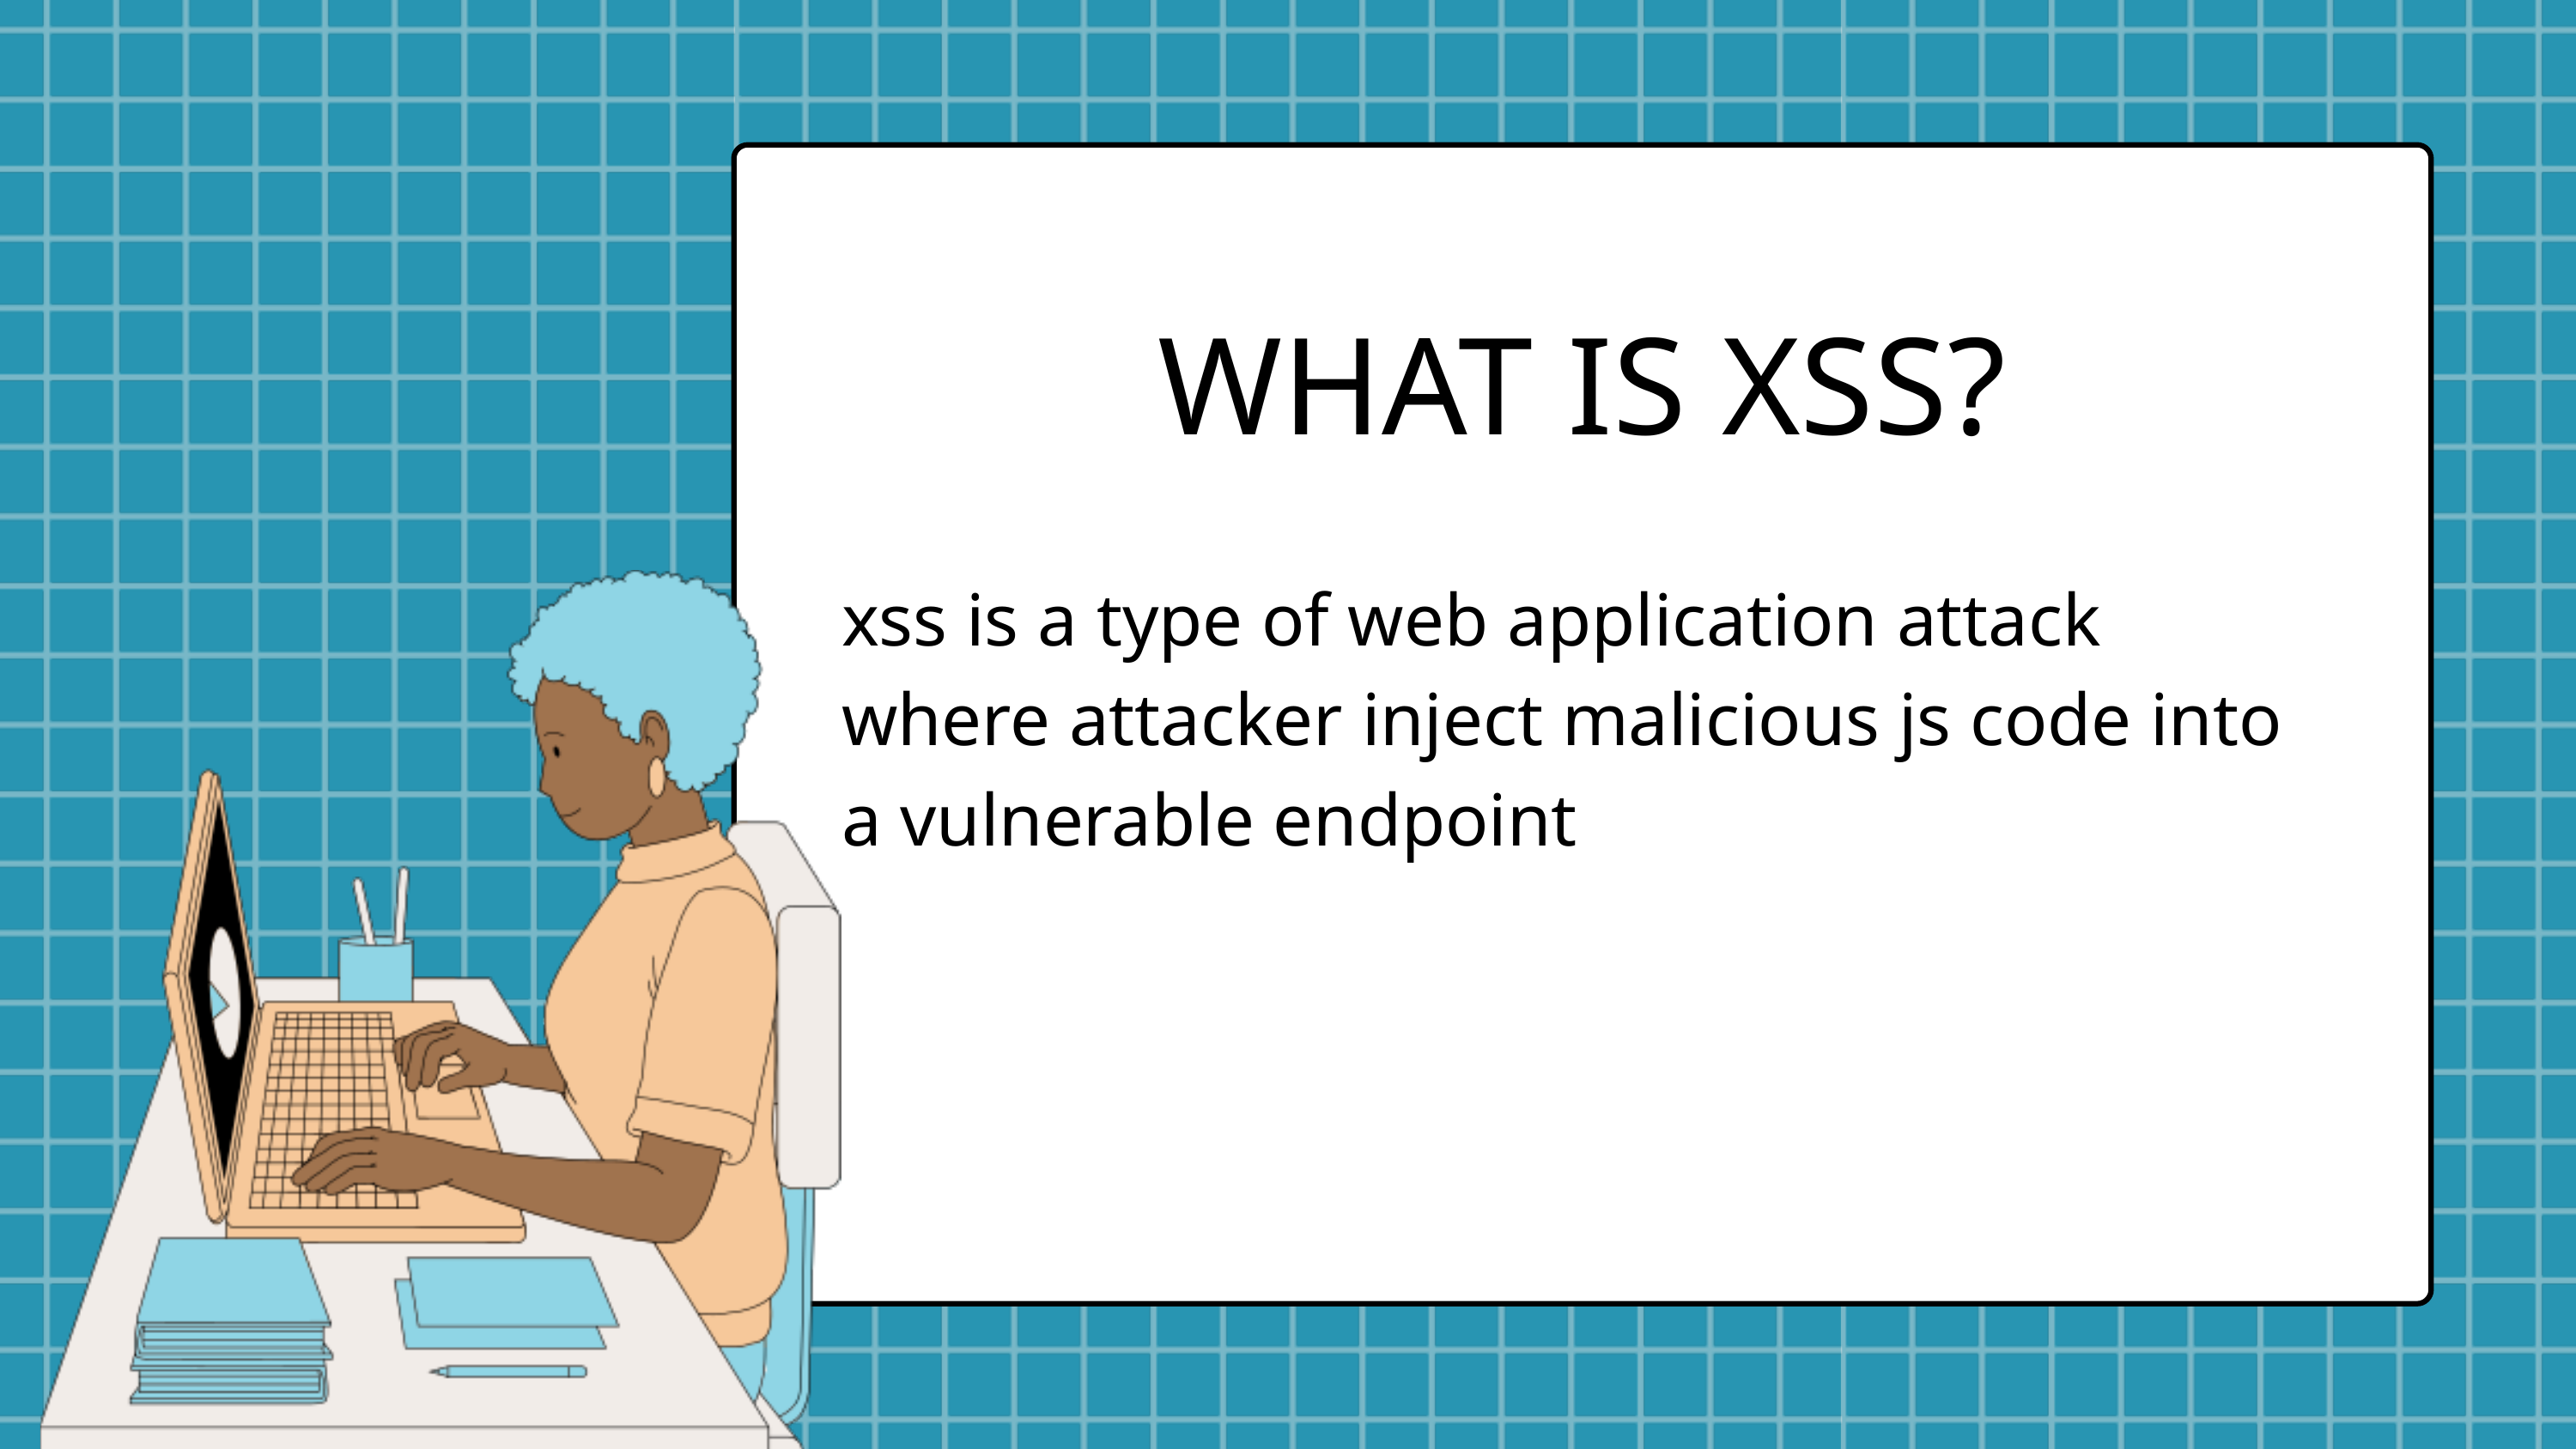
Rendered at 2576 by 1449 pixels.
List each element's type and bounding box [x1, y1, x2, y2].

text_box [733, 144, 2432, 1304]
text_box [736, 0, 1840, 143]
text_box [0, 0, 736, 1449]
text_box [1840, 0, 2576, 1449]
text_box [841, 1312, 1840, 1449]
text_box [39, 570, 841, 1449]
